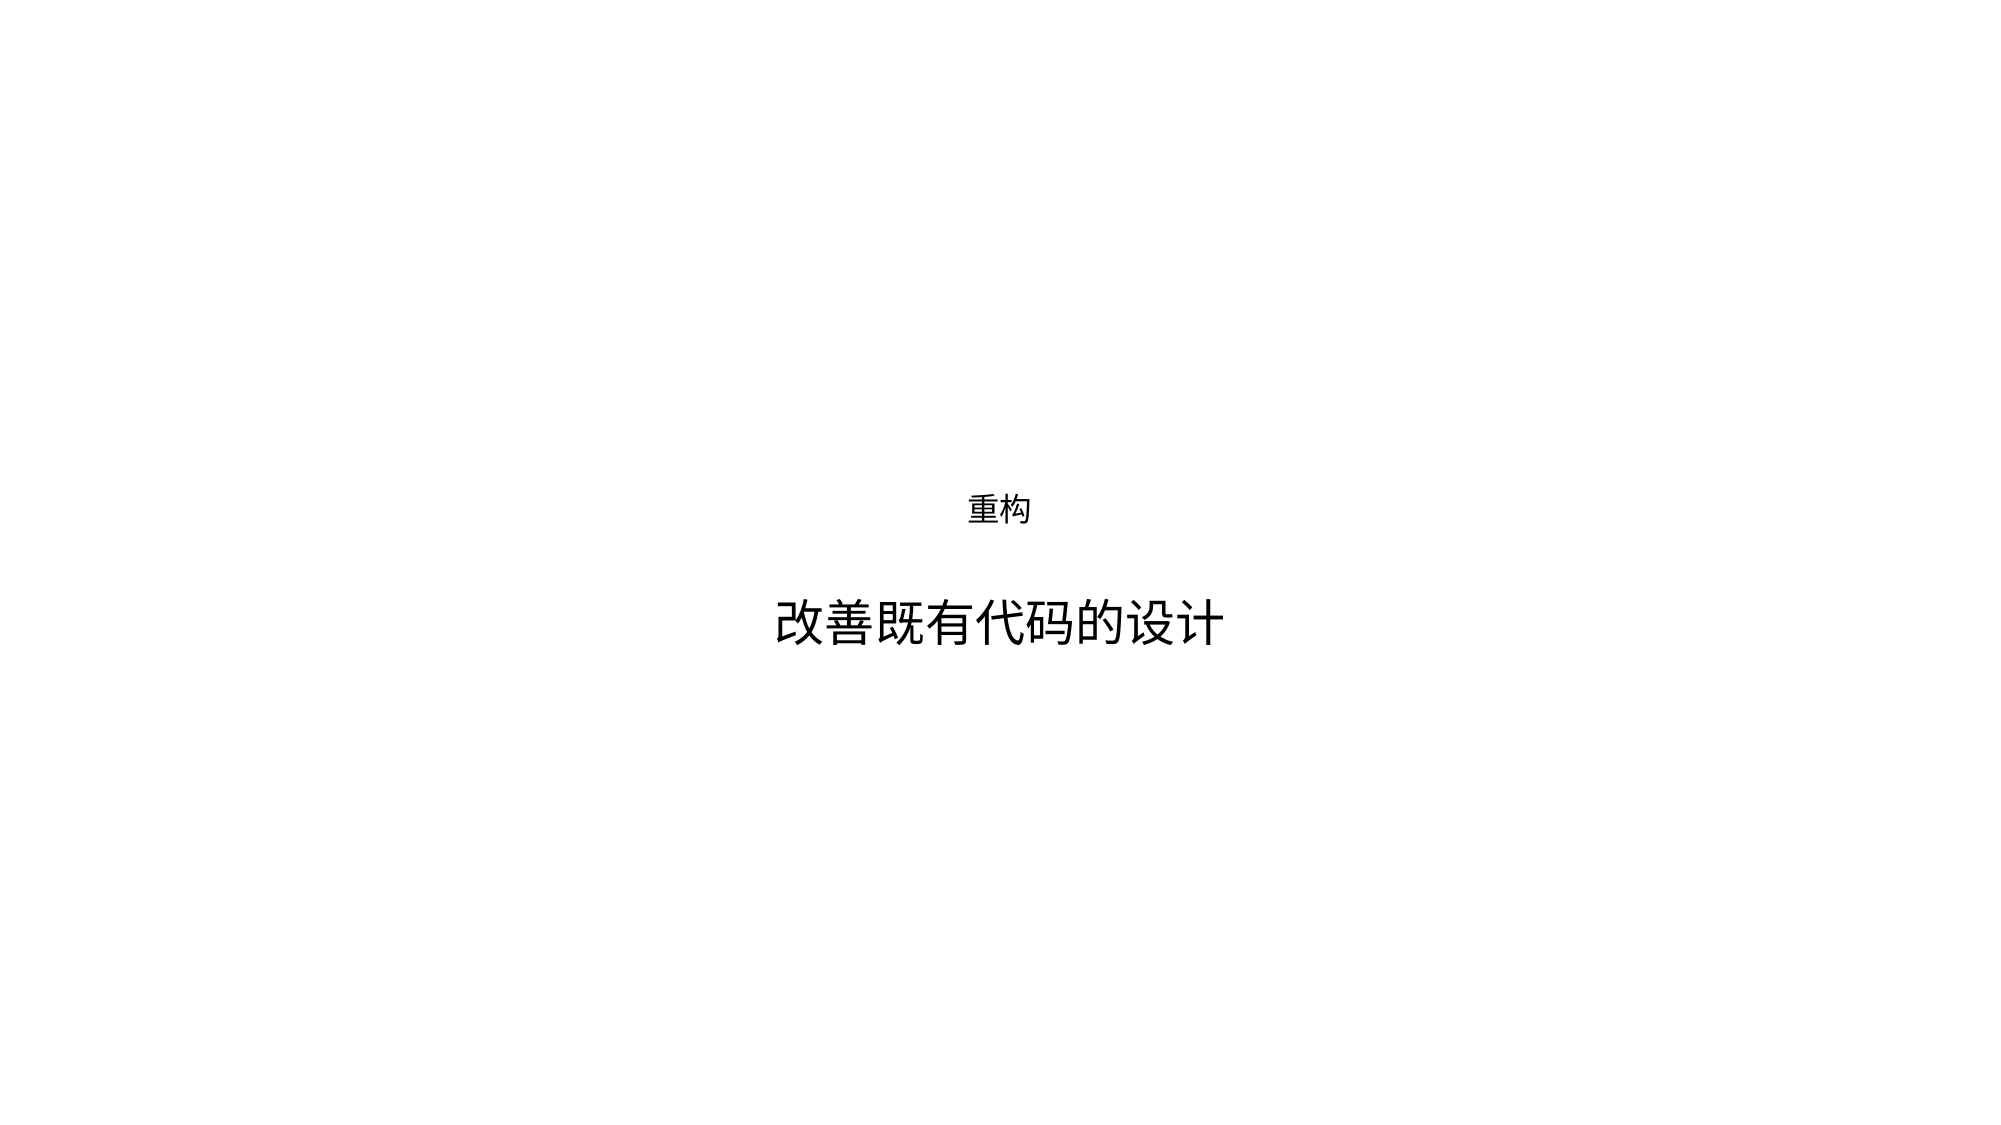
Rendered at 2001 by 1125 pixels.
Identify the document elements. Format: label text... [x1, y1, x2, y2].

subtitle 改善既有代码的设计 [249, 590, 1750, 863]
title 重构 [249, 485, 1750, 537]
